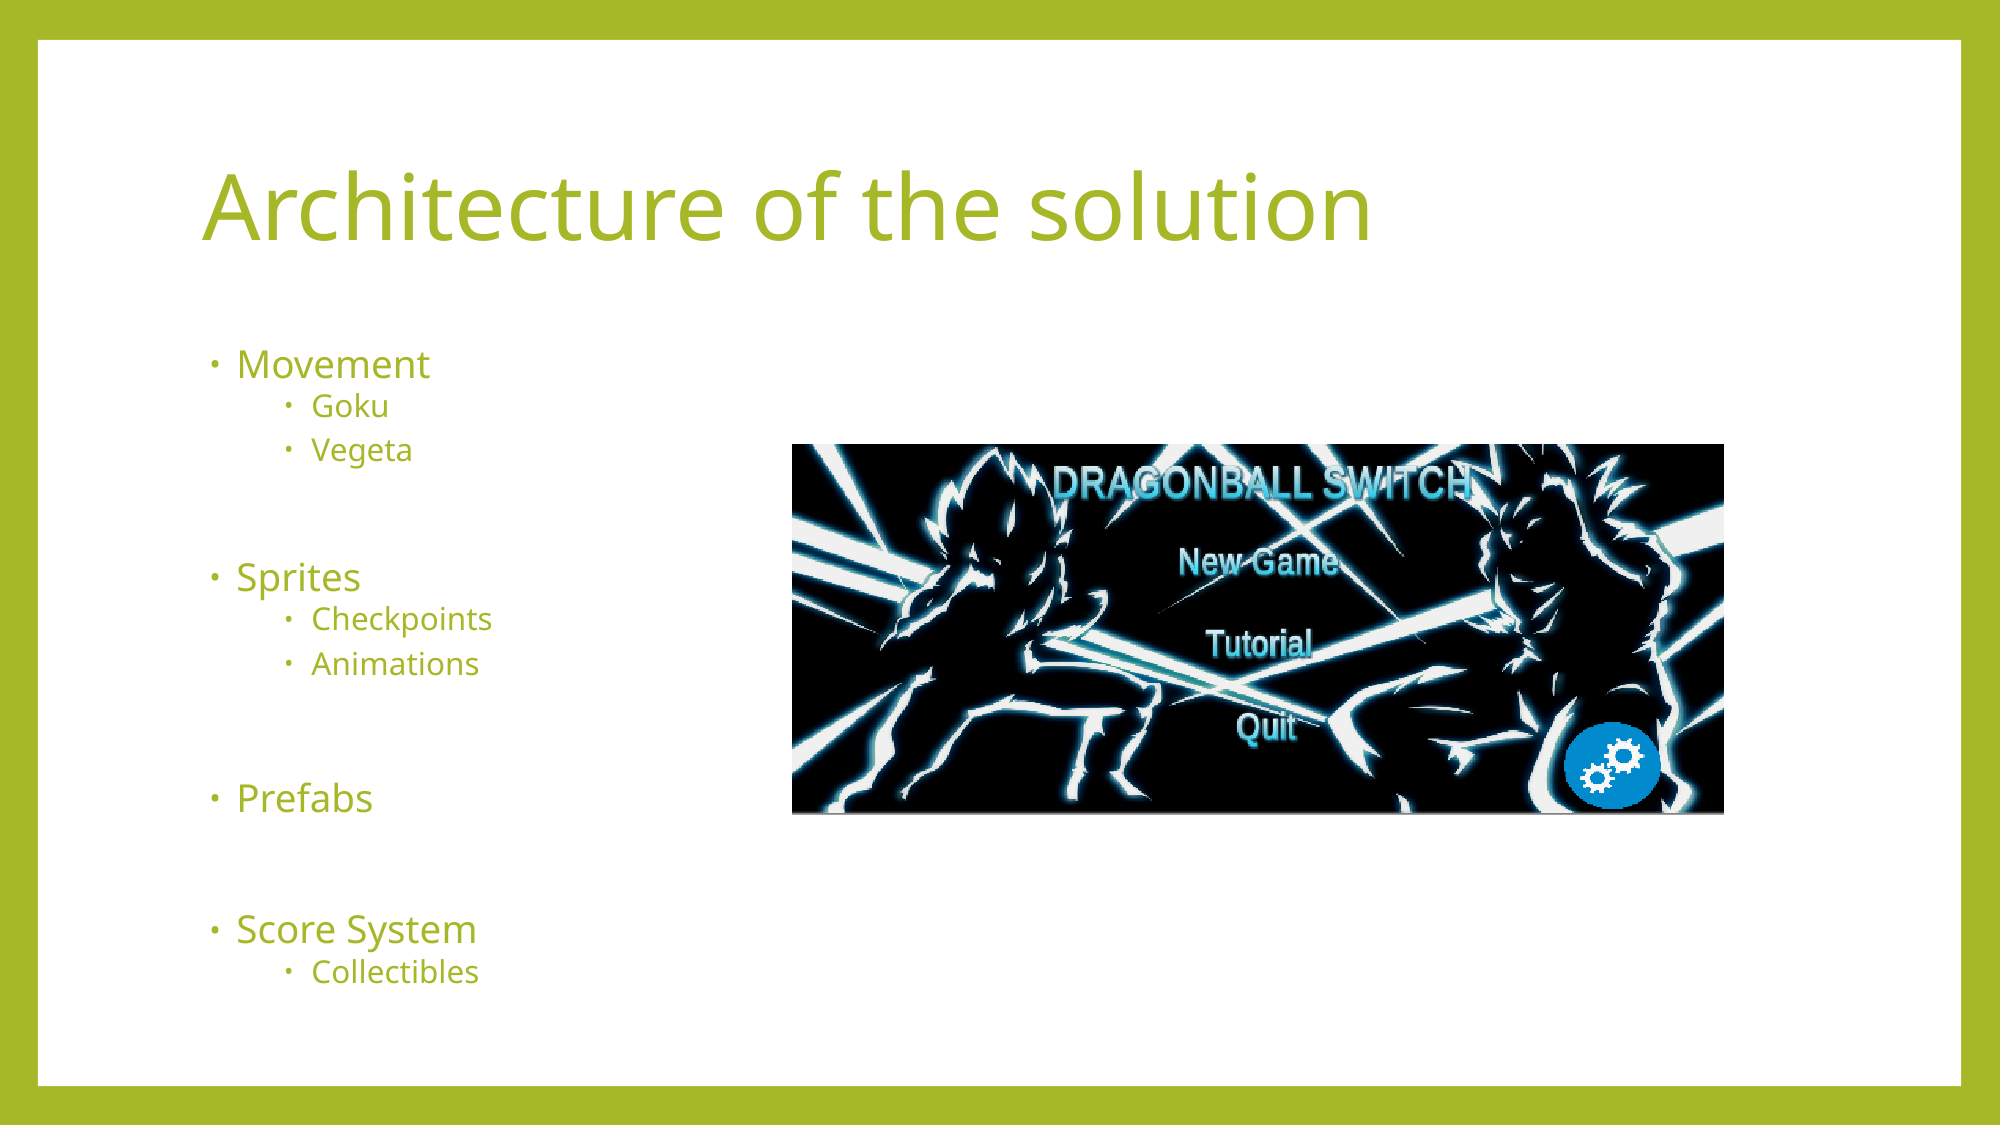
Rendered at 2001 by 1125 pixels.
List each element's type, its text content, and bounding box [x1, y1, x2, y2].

list Movement Goku Vegeta Sprites Checkpoints Animations Prefabs Score System Collectibles [187, 337, 1808, 1000]
picture [791, 444, 1724, 815]
title Architecture of the solution [187, 99, 1808, 323]
